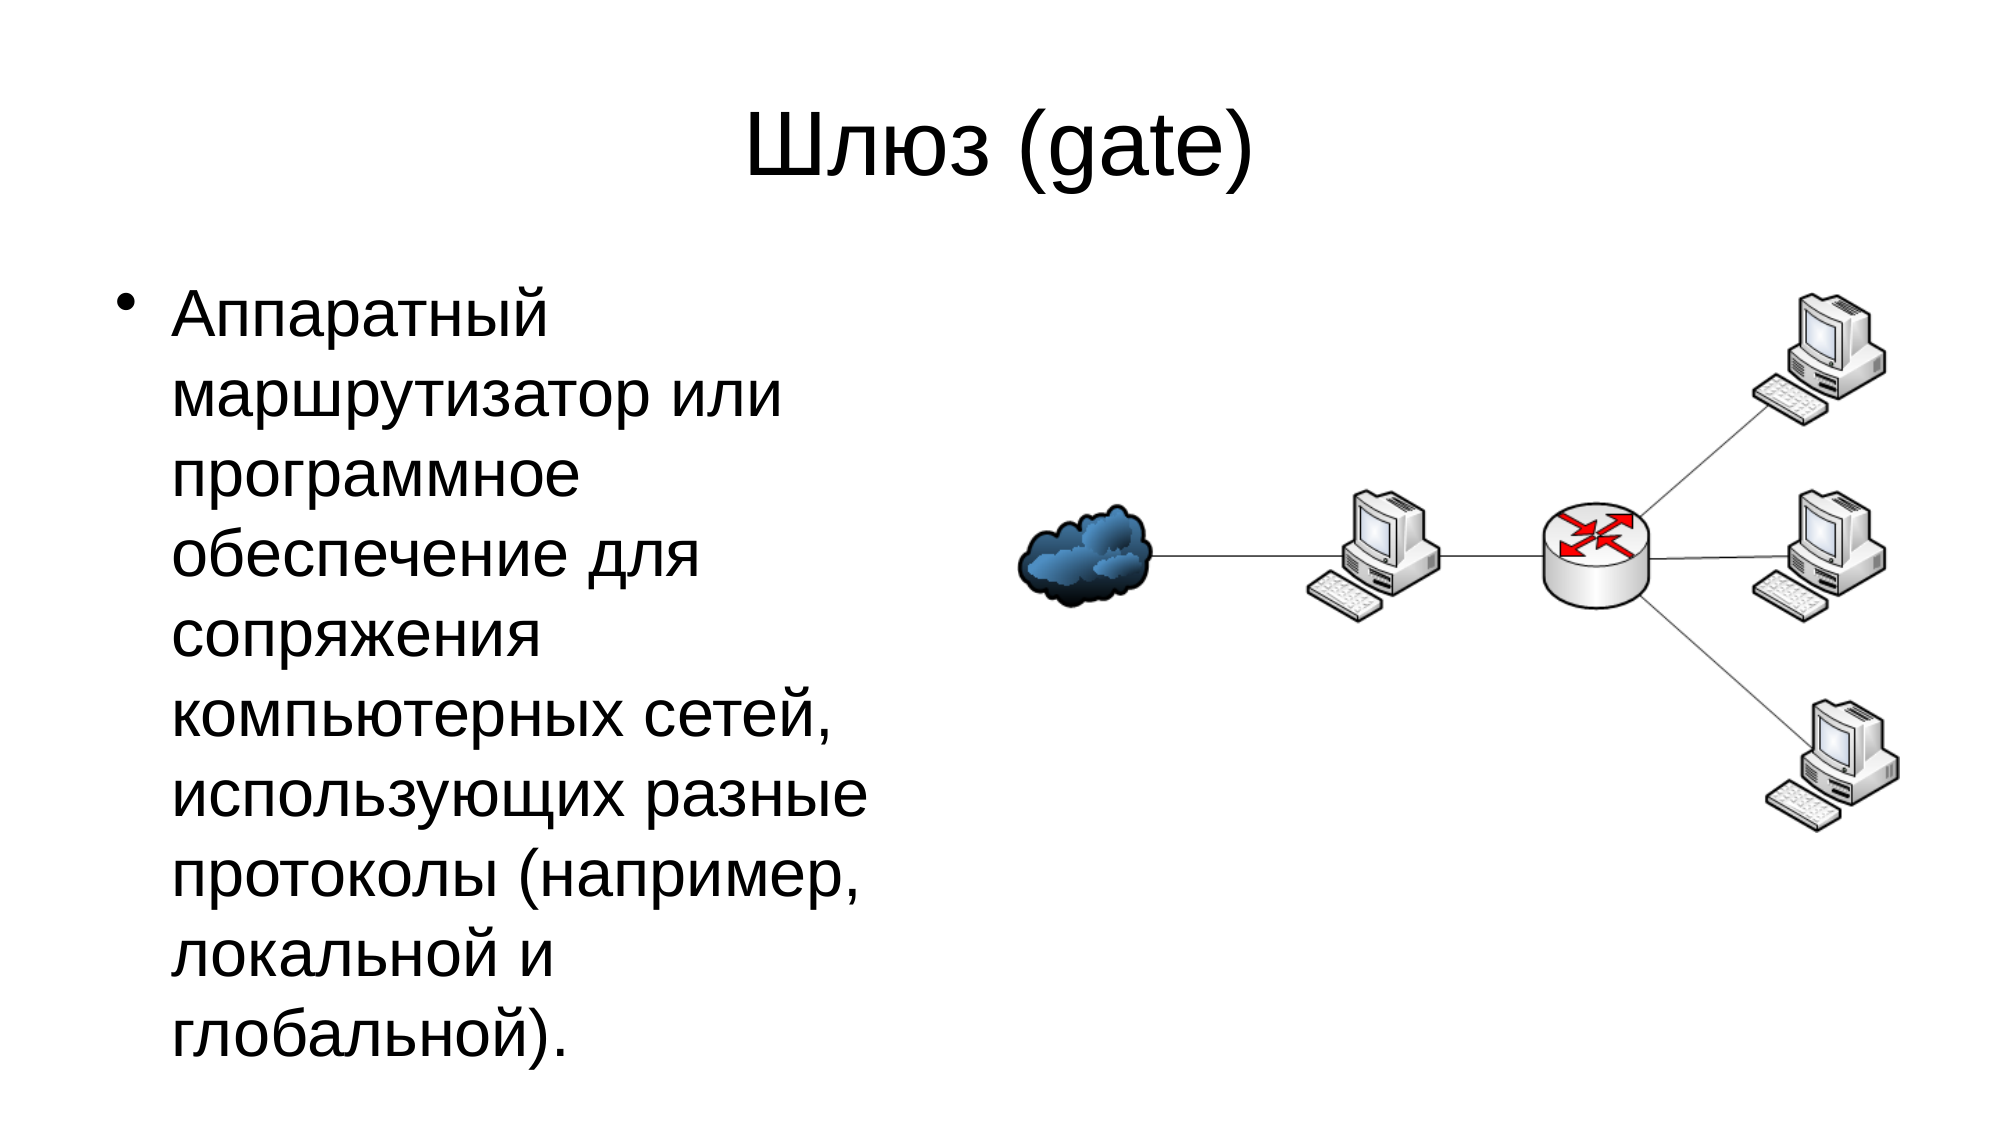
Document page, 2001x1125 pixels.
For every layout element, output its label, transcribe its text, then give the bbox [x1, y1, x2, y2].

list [1017, 291, 1900, 833]
list Аппаратный маршрутизатор или программное обеспечение для сопряжения компьютерных сетей, использующих разные протоколы (например, локальной и глобальной). [99, 262, 983, 1006]
title Шлюз (gate) [99, 44, 1901, 233]
